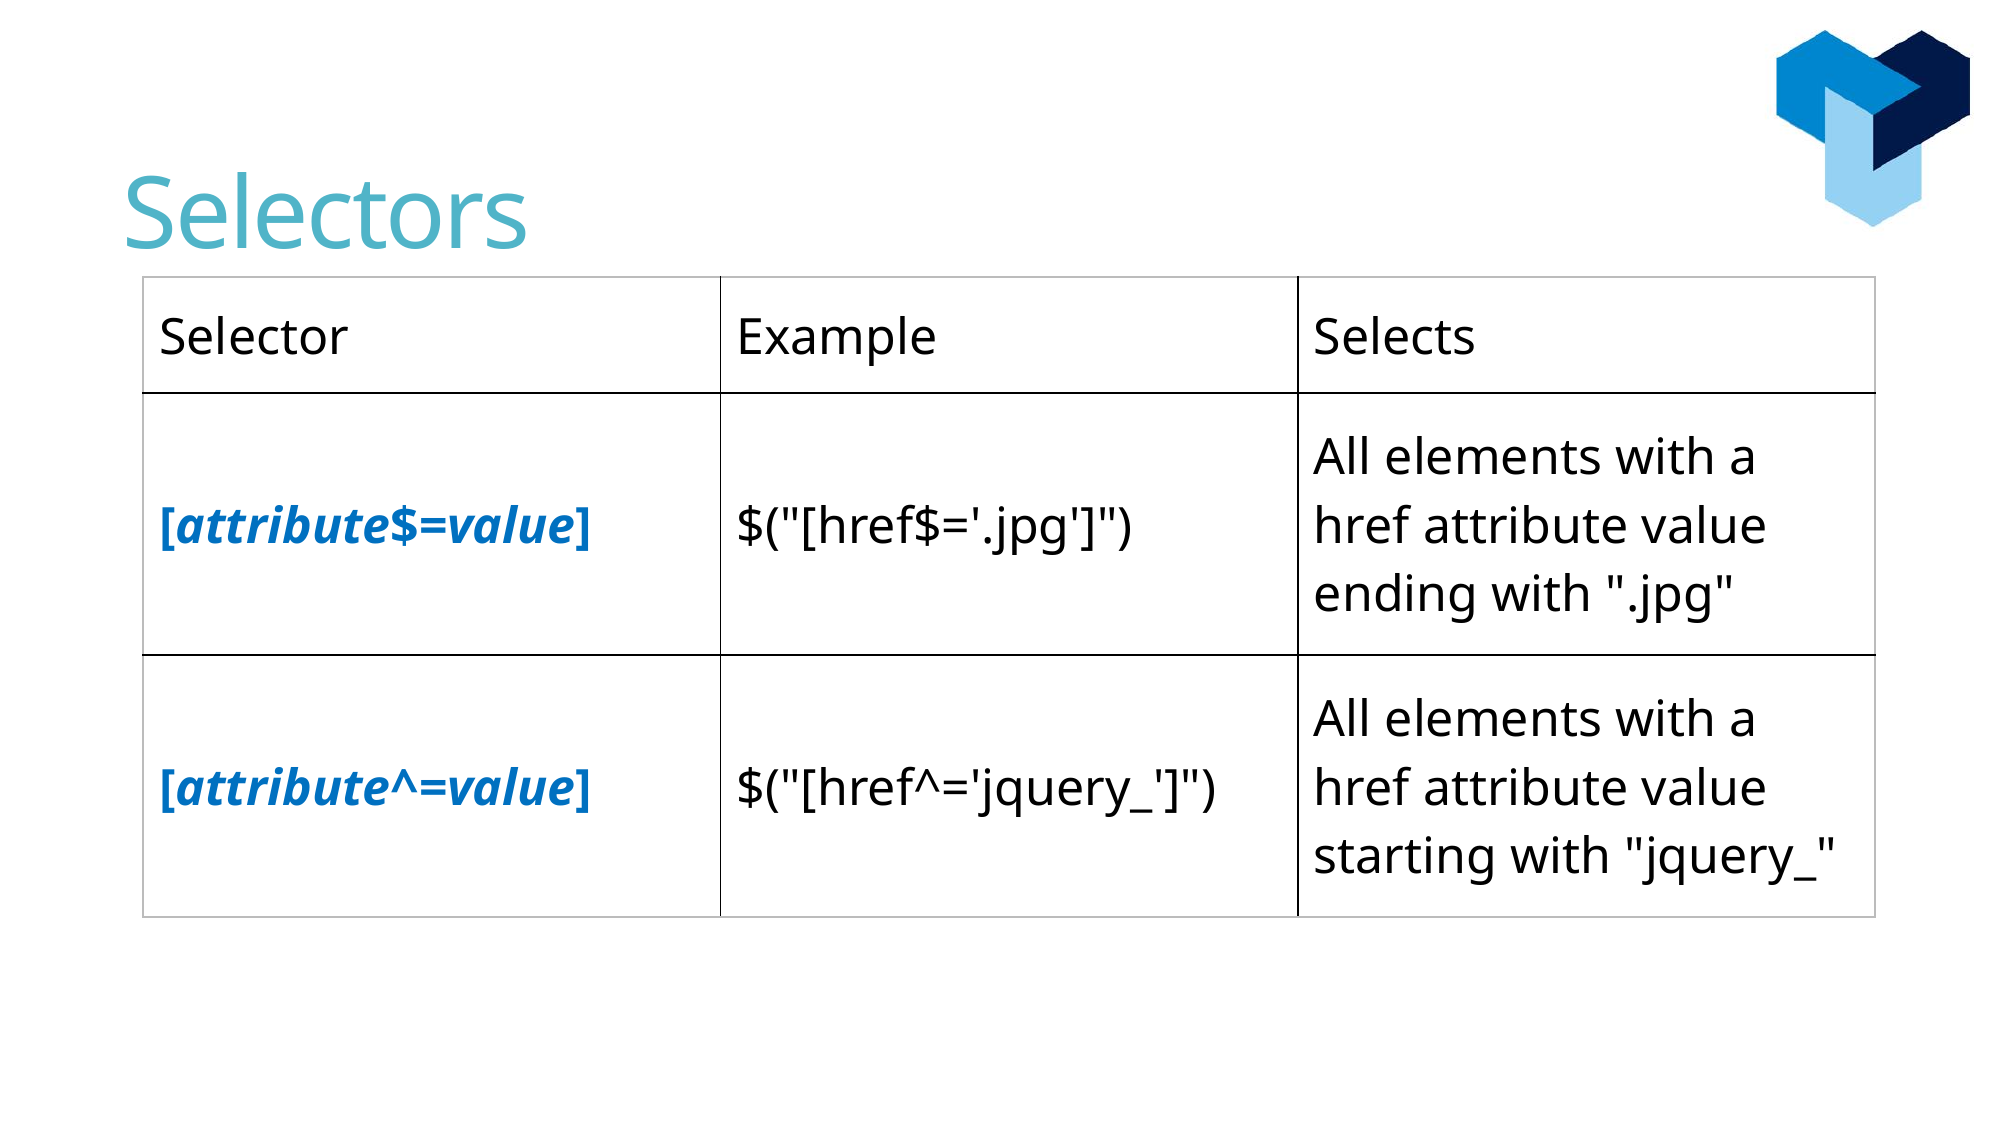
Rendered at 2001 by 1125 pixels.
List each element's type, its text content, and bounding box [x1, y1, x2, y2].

table_header Example [721, 278, 1297, 392]
table_header Selects [1299, 278, 1874, 392]
picture [1750, 0, 2000, 246]
table_header Selector [144, 278, 720, 392]
title Selectors [107, 81, 1875, 354]
table_cell All elements with a href attribute value starting with "jquery_" [1299, 656, 1874, 916]
table_cell All elements with a href attribute value ending with ".jpg" [1299, 394, 1874, 654]
table_cell $("[href^='jquery_']") [721, 656, 1297, 916]
table_cell [attribute^=value] [144, 656, 720, 916]
table_cell [attribute$=value] [144, 394, 720, 654]
table_cell $("[href$='.jpg']") [721, 394, 1297, 654]
